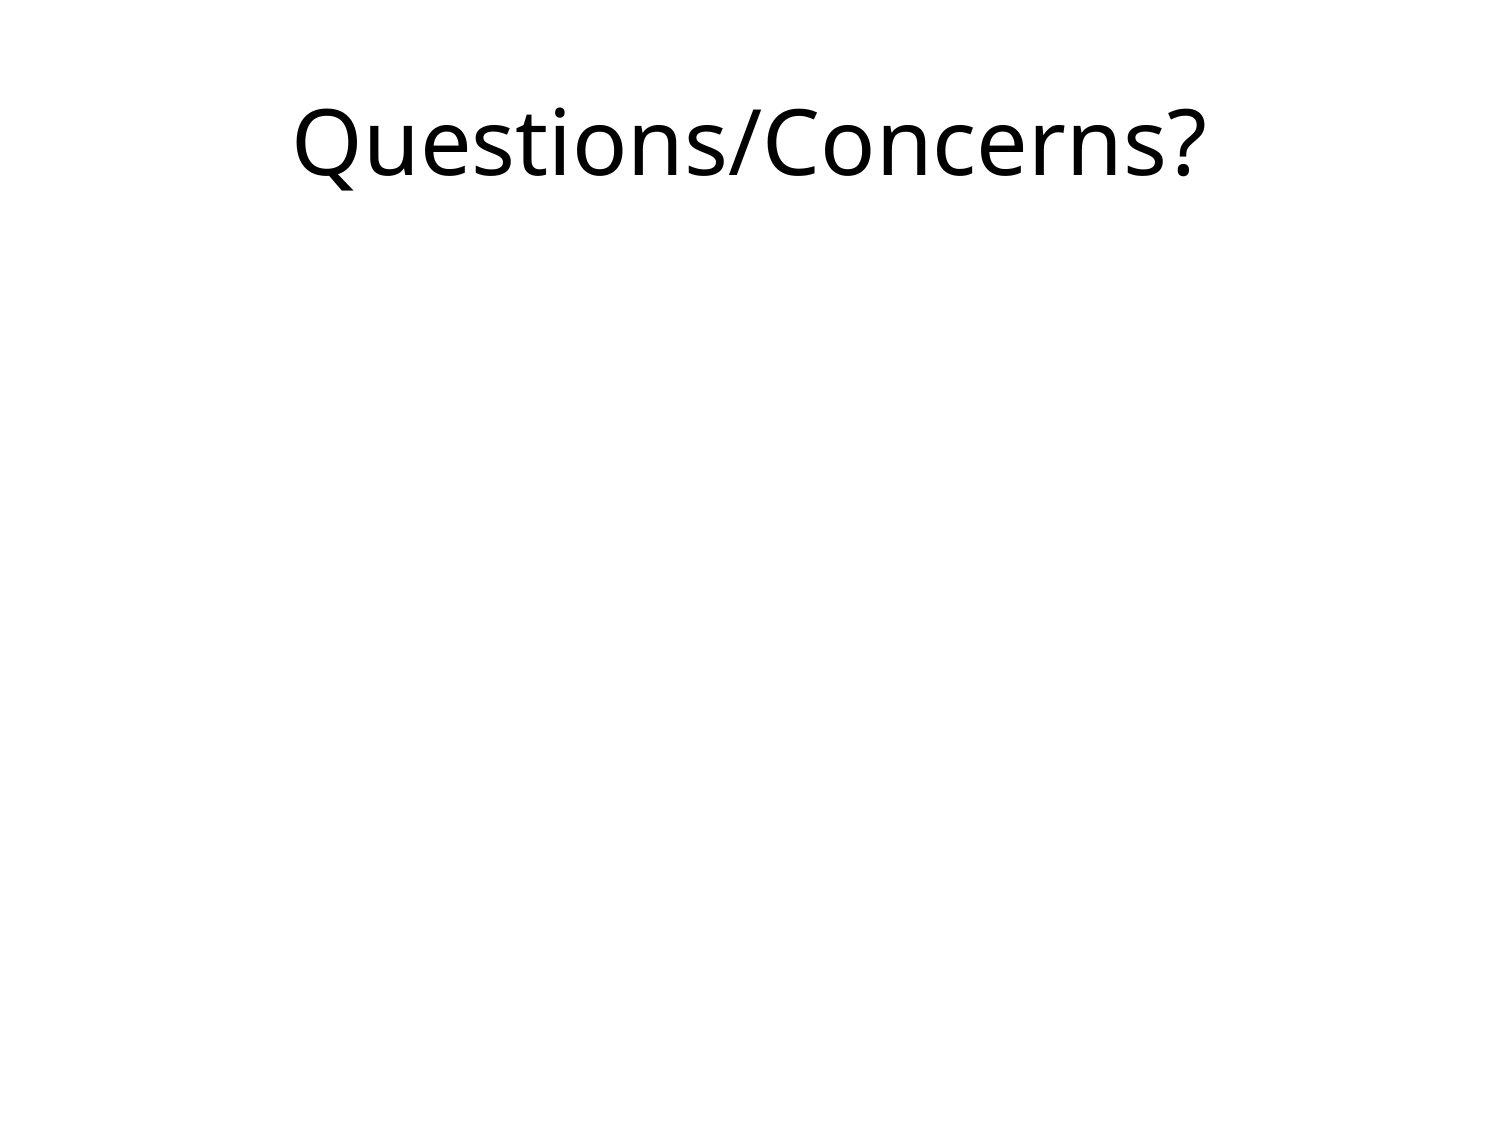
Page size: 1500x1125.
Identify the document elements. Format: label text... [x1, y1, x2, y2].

title Questions/Concerns? [75, 45, 1425, 233]
